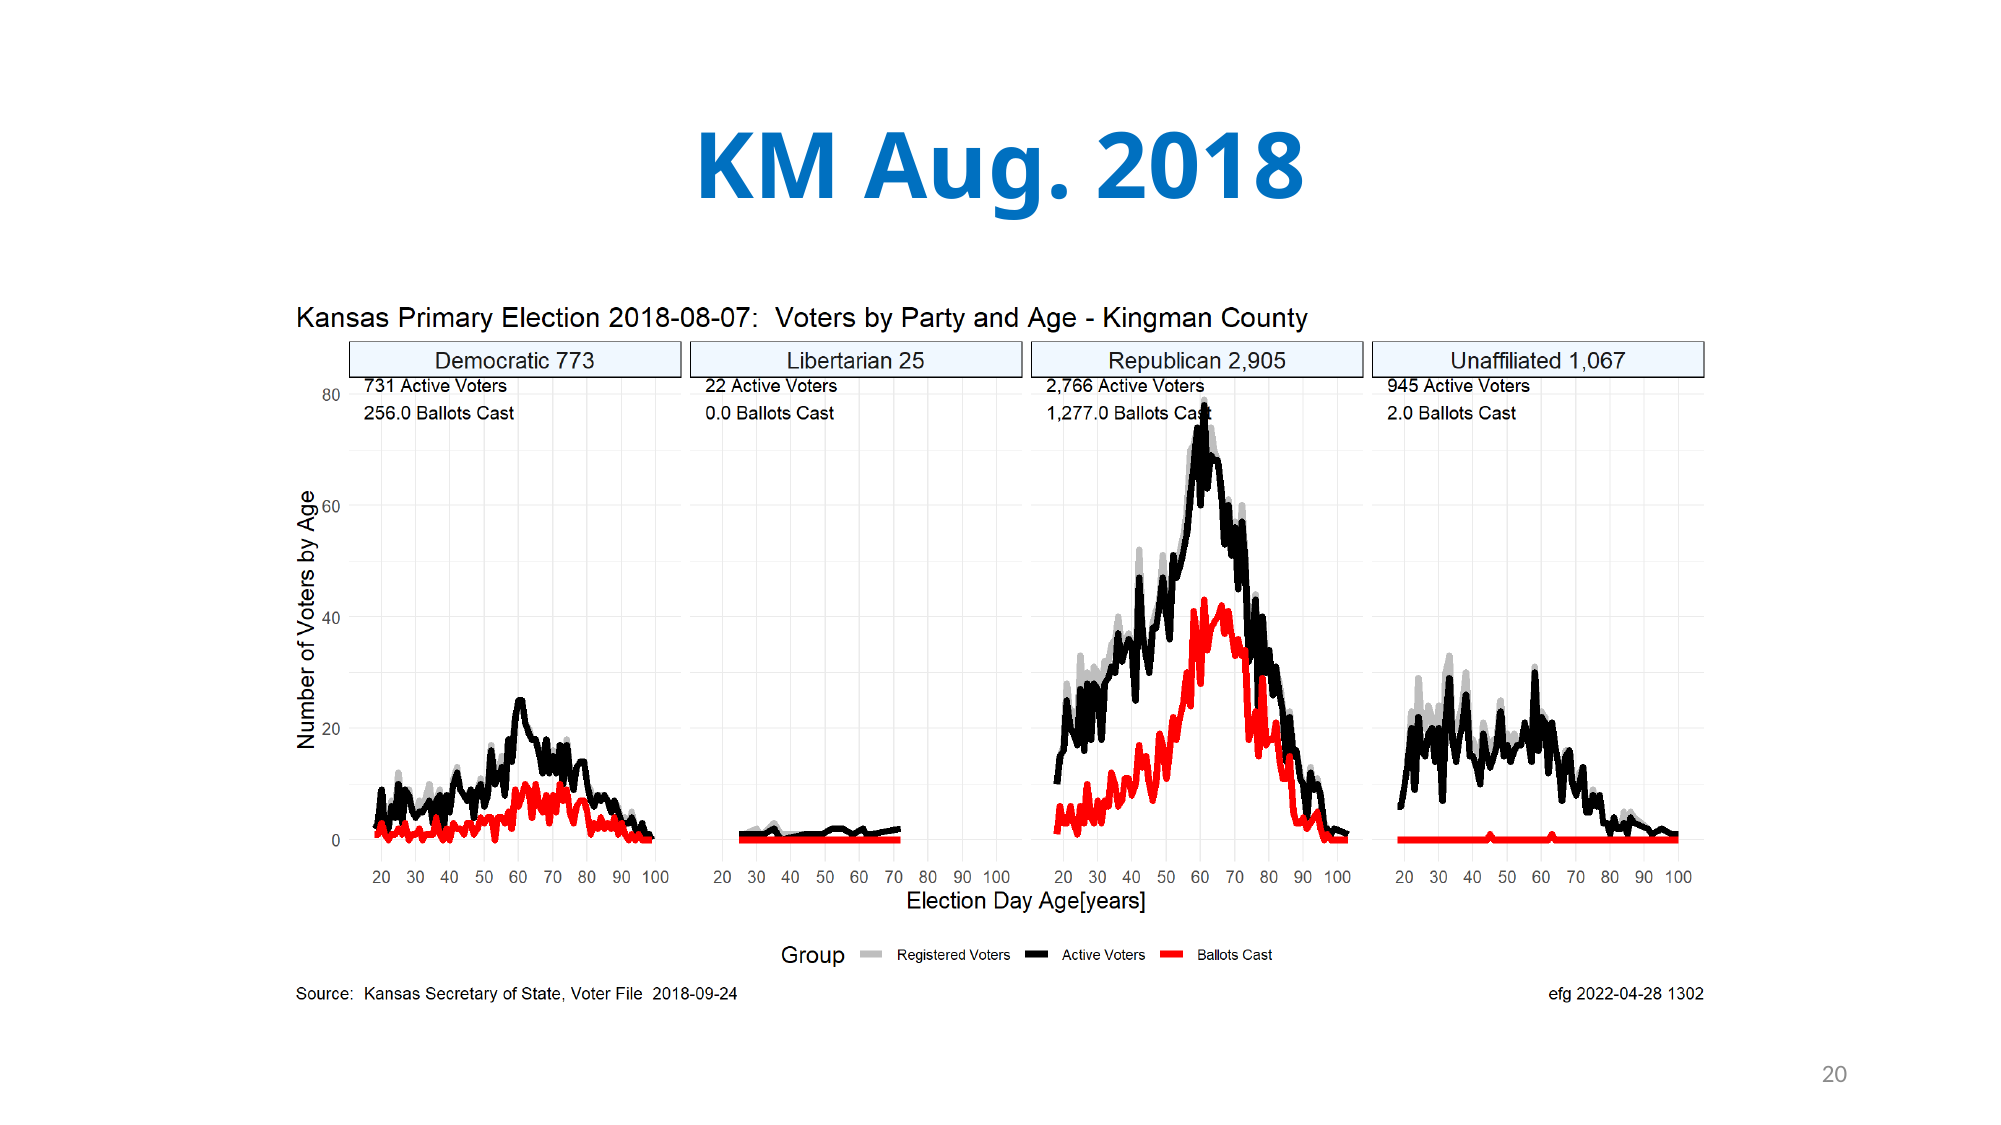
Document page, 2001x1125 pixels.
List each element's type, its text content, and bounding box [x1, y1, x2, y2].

slide_number ‹#› [1412, 1042, 1863, 1103]
title KM Aug. 2018 [137, 59, 1863, 278]
picture [287, 297, 1713, 1011]
